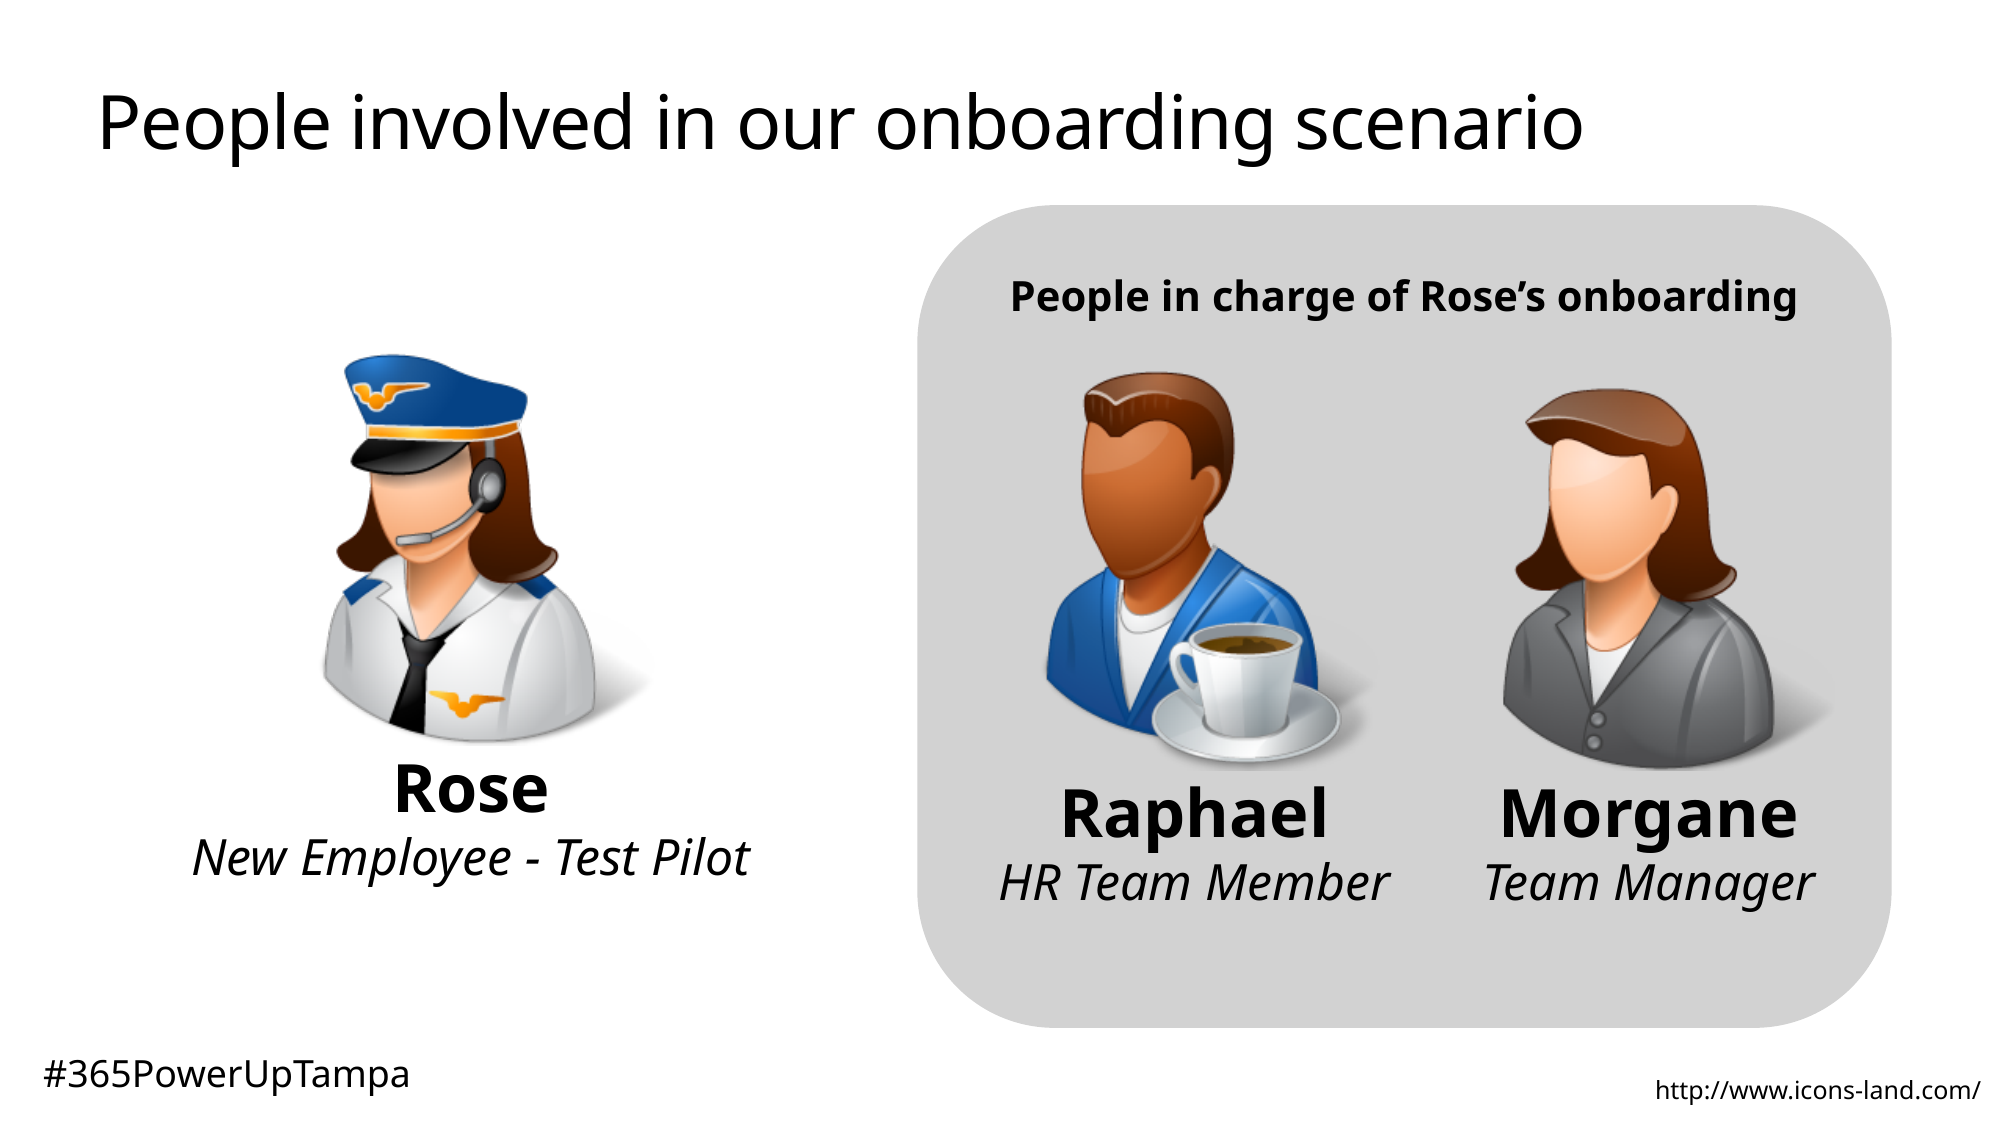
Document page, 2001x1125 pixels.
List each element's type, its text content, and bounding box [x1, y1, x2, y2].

title People involved in our onboarding scenario [96, 75, 1904, 166]
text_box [999, 370, 1390, 912]
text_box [188, 345, 754, 888]
text_box People in charge of Rose’s onboarding [916, 204, 1893, 1029]
text_box http://www.icons-land.com/ [1640, 1067, 1997, 1112]
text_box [1462, 370, 1835, 912]
